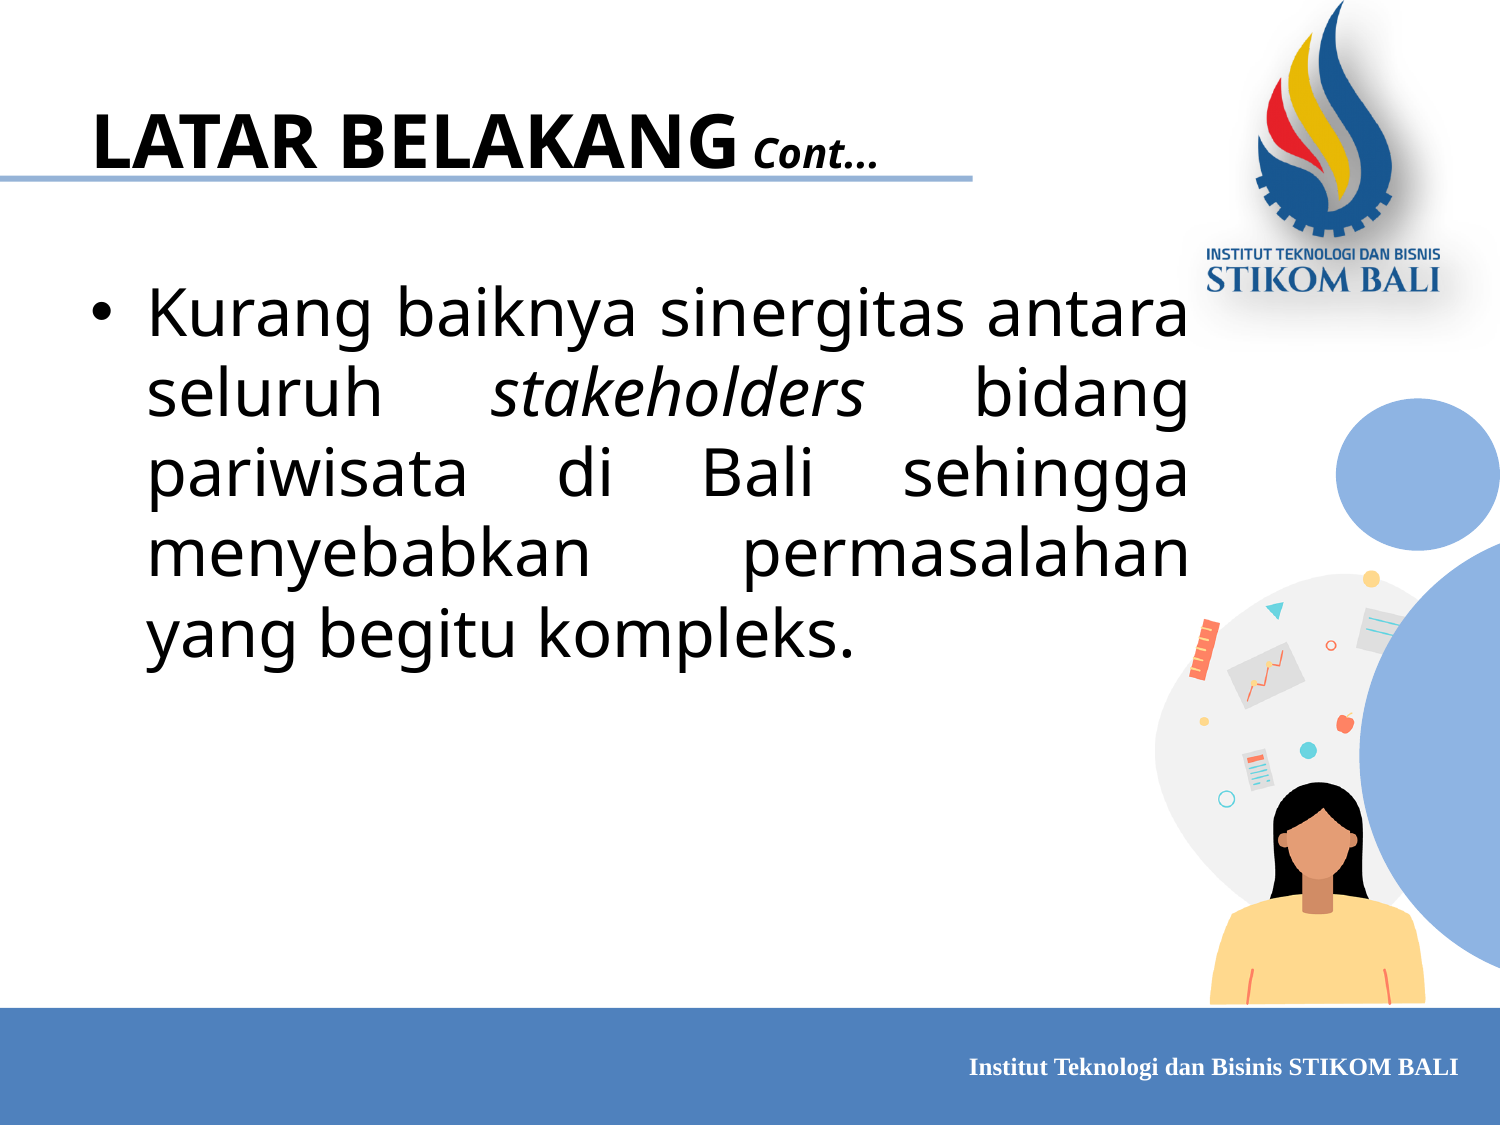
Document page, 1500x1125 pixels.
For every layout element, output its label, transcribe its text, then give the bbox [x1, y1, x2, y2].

text_box [1333, 396, 1500, 549]
picture [1206, 0, 1441, 292]
title LATAR BELAKANG Cont... [75, 45, 1190, 233]
text_box [0, 1006, 1500, 1125]
picture [1089, 550, 1500, 1024]
text_box [1482, 541, 1500, 549]
text_box Institut Teknologi dan Bisinis STIKOM BALI [953, 1042, 1475, 1088]
text_box [0, 174, 975, 184]
list Kurang baiknya sinergitas antara seluruh stakeholders bidang pariwisata di Bali sehingga menyebabkan permasalahan yang begitu kompleks. [75, 262, 1207, 1005]
